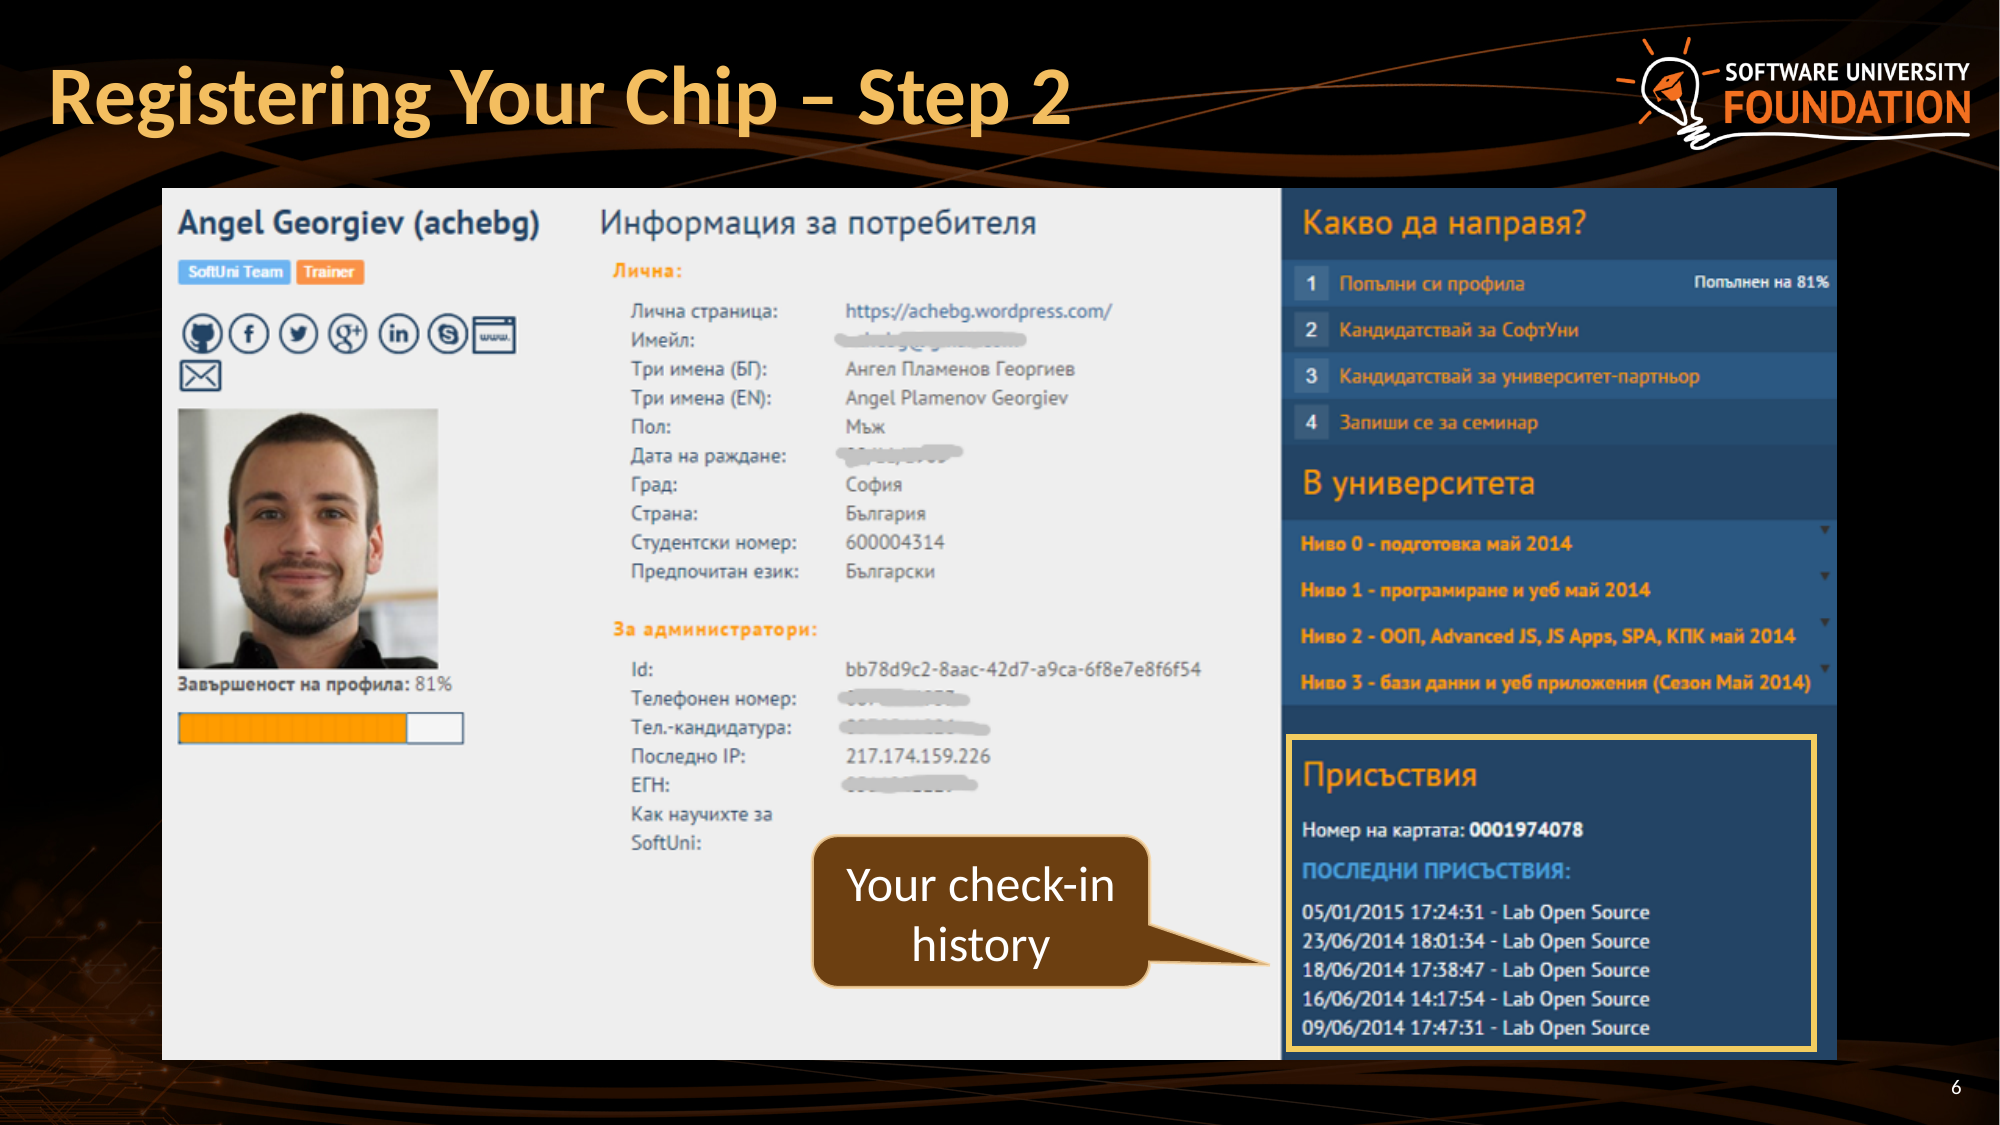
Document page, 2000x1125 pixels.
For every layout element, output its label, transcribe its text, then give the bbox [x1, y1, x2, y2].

title Registering Your Chip – Step 2 [30, 6, 1602, 189]
picture [0, 0, 2000, 1125]
slide_number 6 [1897, 1070, 1968, 1103]
